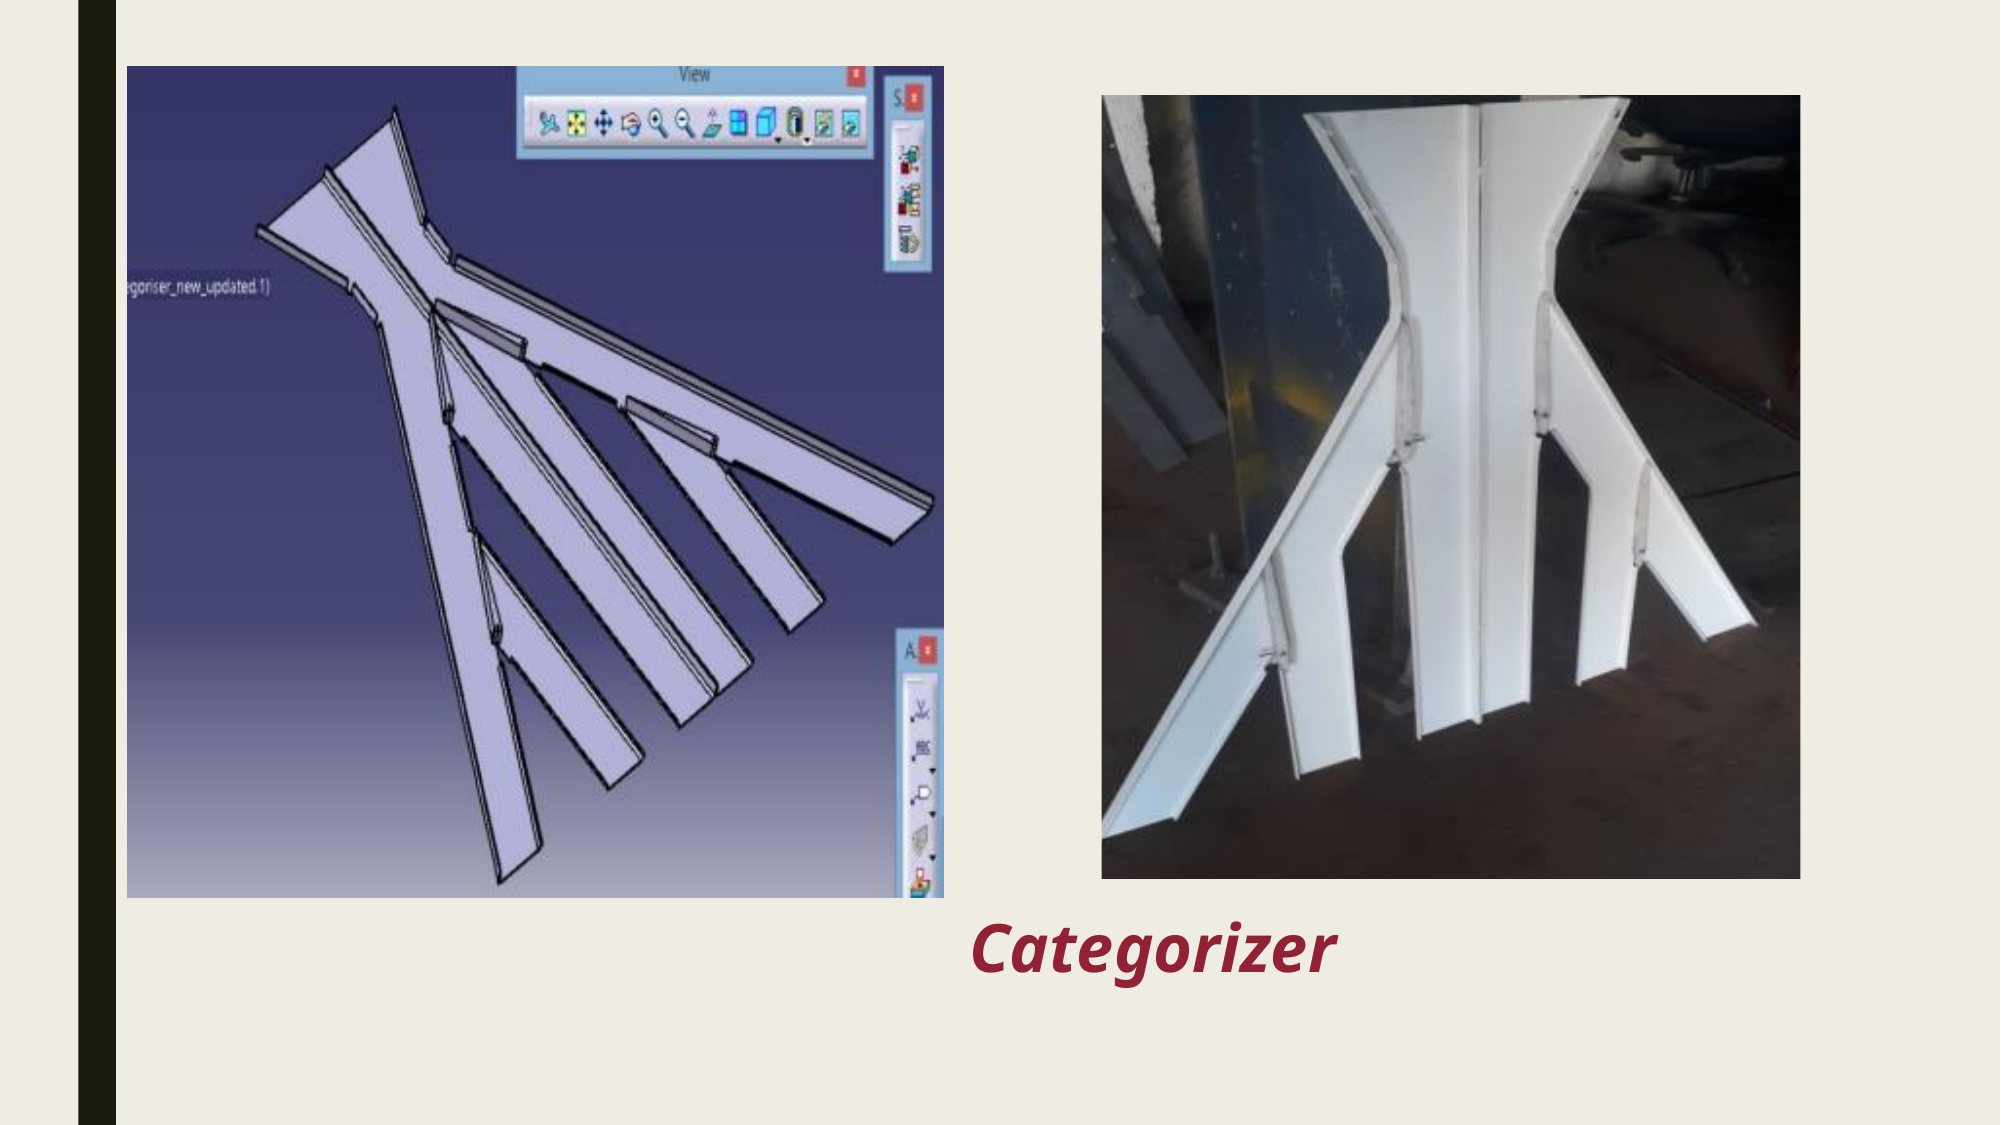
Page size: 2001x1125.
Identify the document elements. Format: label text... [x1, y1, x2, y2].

text_box Categorizer [954, 898, 1584, 993]
picture [127, 66, 944, 899]
picture [1101, 94, 1801, 879]
